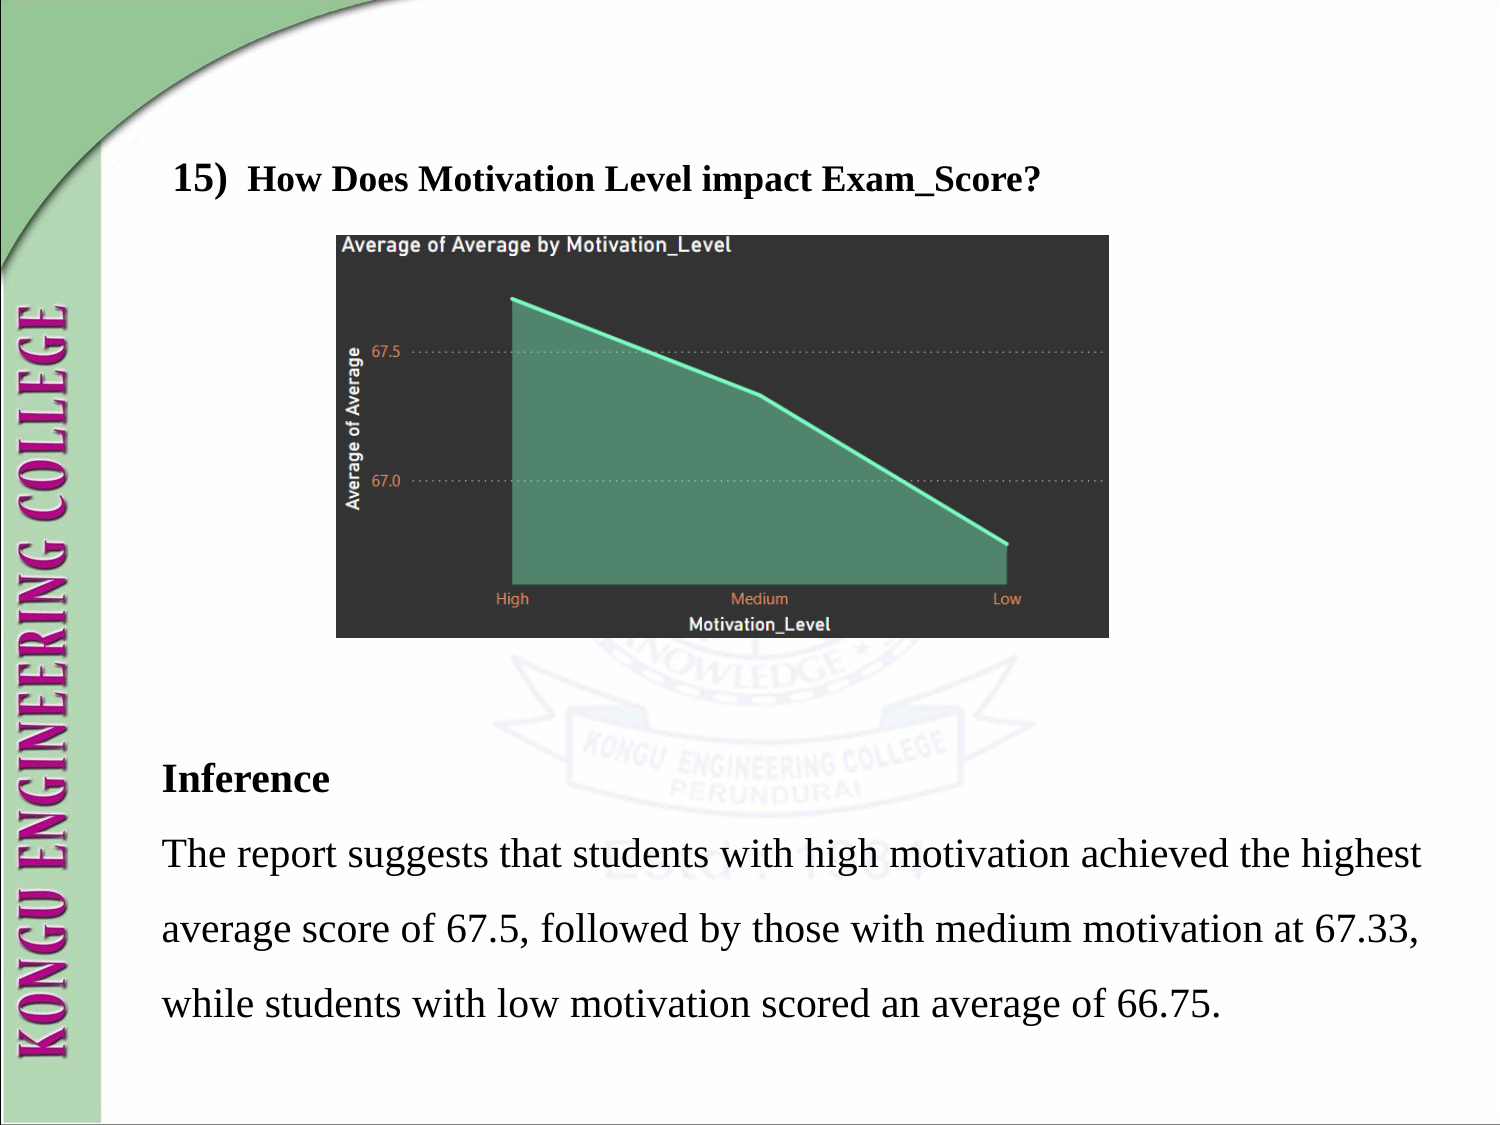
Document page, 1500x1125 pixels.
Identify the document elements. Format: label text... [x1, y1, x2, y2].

picture [336, 235, 1109, 638]
text_box 15) How Does Motivation Level impact Exam_Score? Inference The report suggests that students with high motivation achieved the highest average score of 67.5, followed by those with medium motivation at 67.33, while students with low motivation scored an average of 66.75. [146, 85, 1500, 1125]
picture [0, 0, 1500, 1125]
